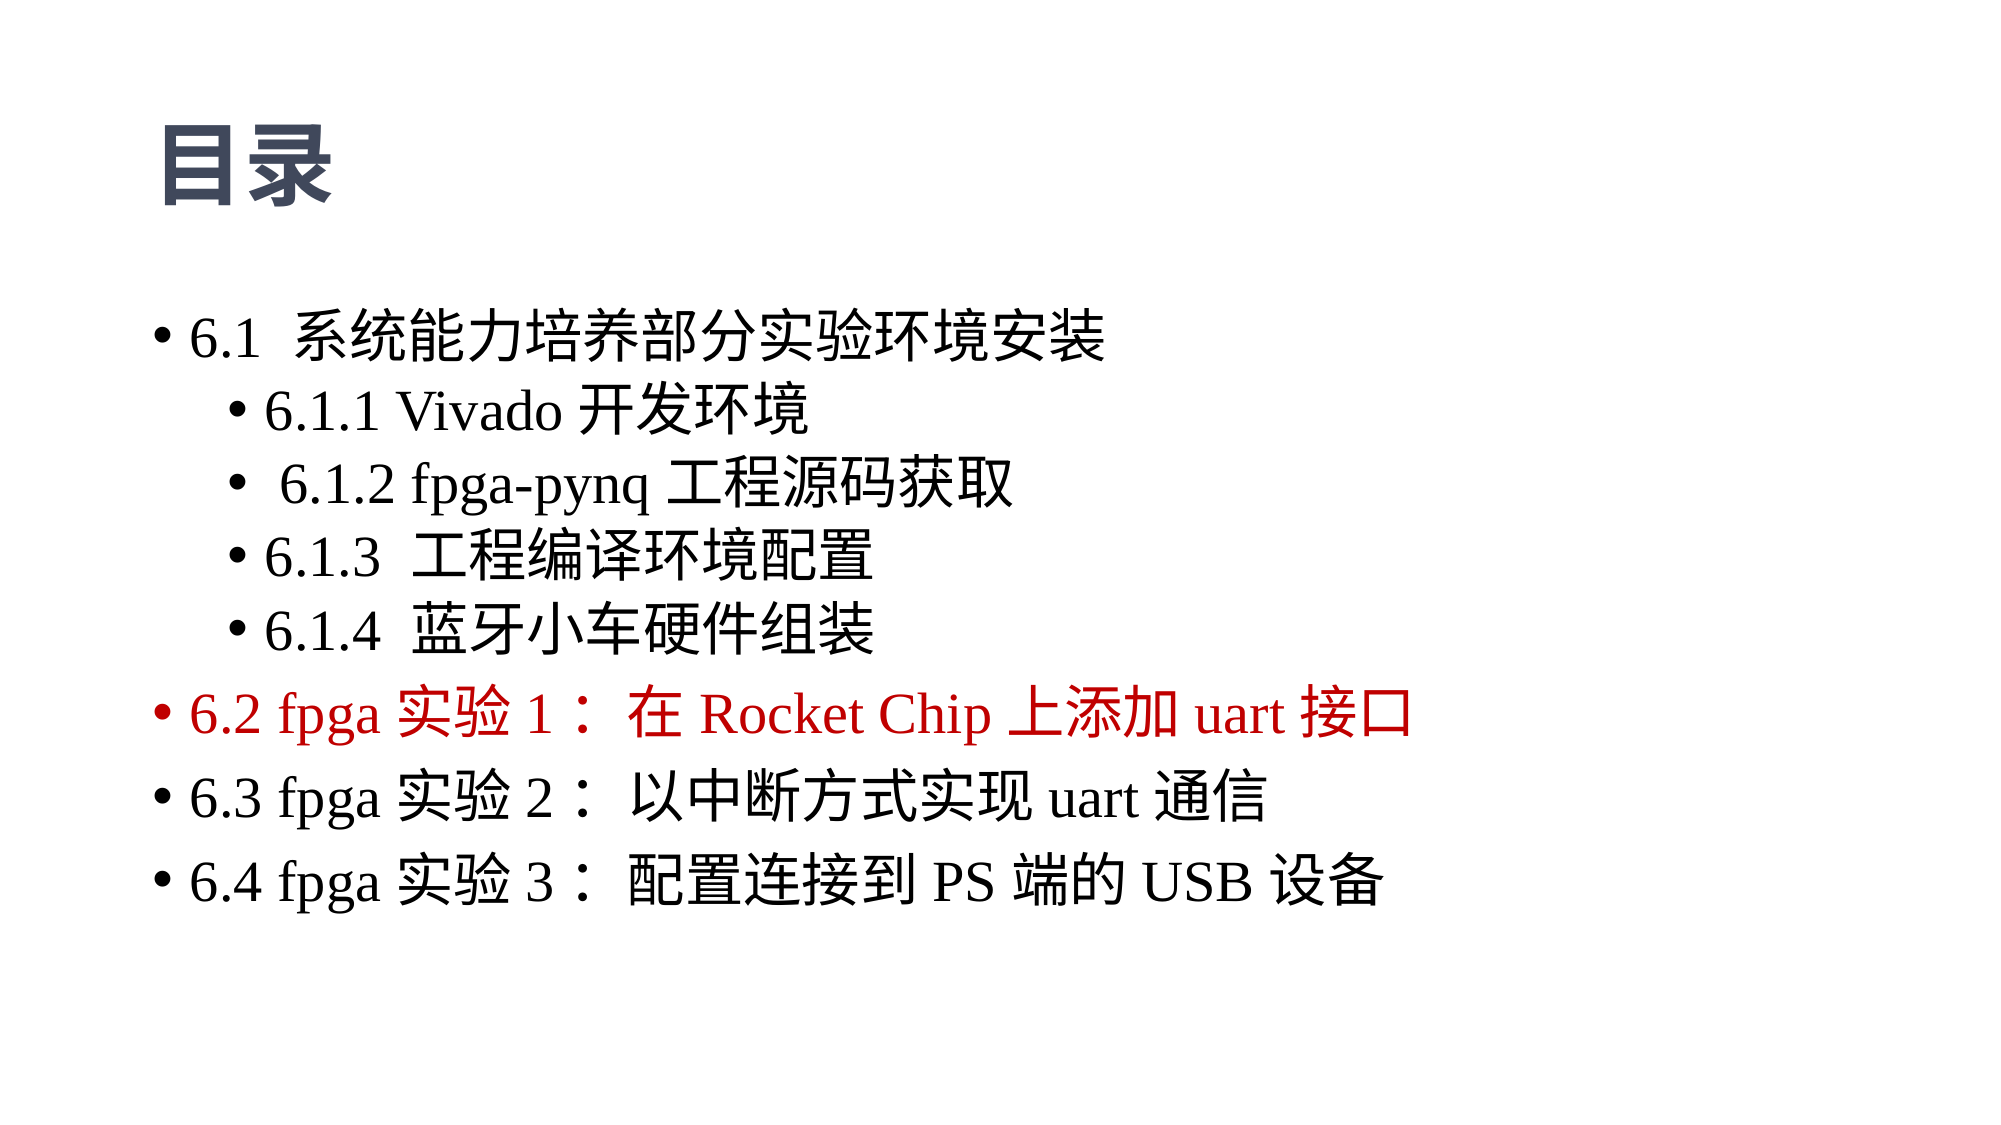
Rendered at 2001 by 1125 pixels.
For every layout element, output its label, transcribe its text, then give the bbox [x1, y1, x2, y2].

list 6.1 系统能力培养部分实验环境安装 6.1.1 Vivado开发环境 6.1.2 fpga-pynq工程源码获取 6.1.3 工程编译环境配置 6.1.4 蓝牙小车硬件组装 6.2 fpga实验1：在Rocket Chip上添加uart接口 6.3 fpga实验2：以中断方式实现uart通信 6.4 fpga实验3：配置连接到PS端的USB设备 [137, 299, 1863, 1014]
title 目录 [137, 59, 1863, 278]
